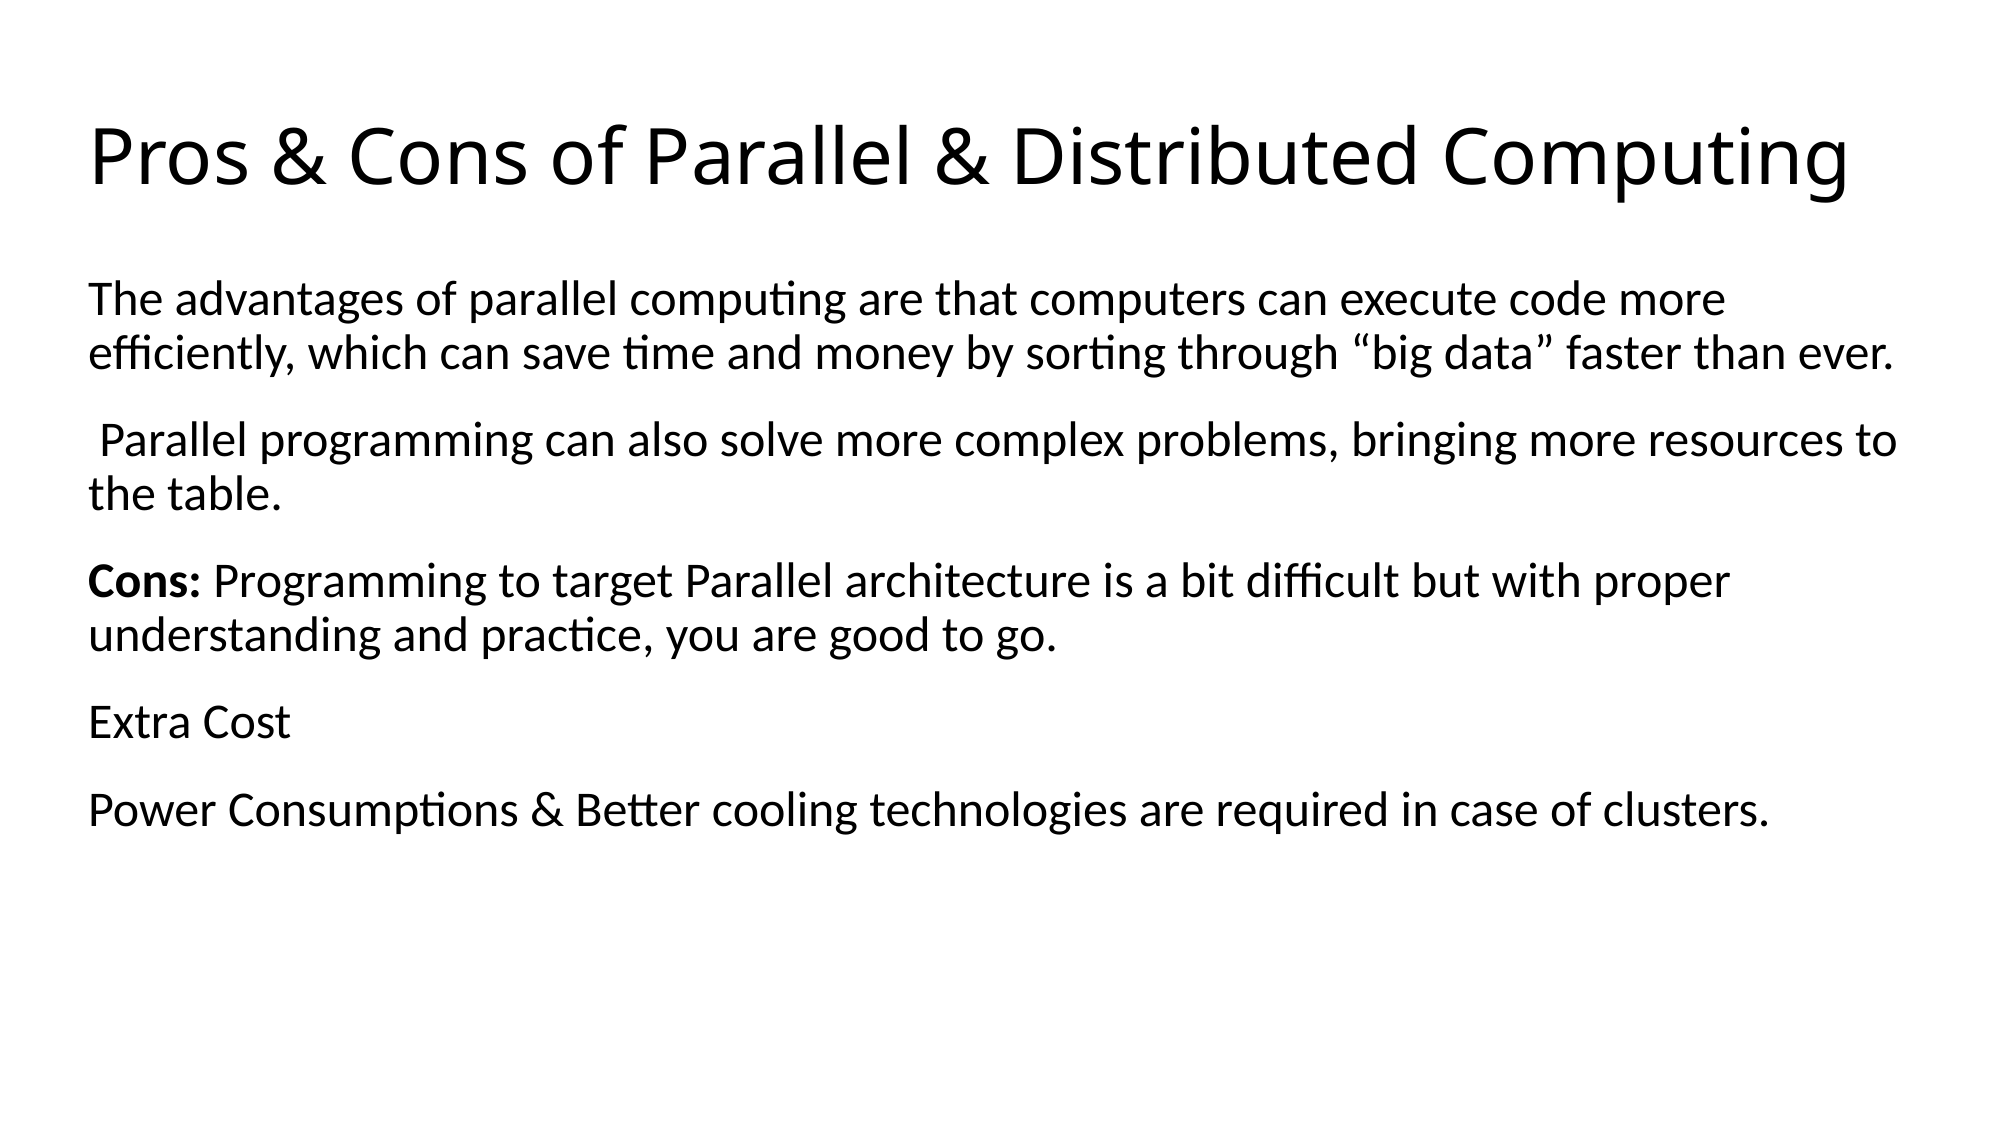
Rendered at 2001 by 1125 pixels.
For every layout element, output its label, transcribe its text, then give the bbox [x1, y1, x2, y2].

title Pros & Cons of Parallel & Distributed Computing [68, 97, 1932, 223]
list The advantages of parallel computing are that computers can execute code more efficiently, which can save time and money by sorting through “big data” faster than ever. Parallel programming can also solve more complex problems, bringing more resources to the table. Cons: Programming to target Parallel architecture is a bit difficult but with proper understanding and practice, you are good to go. Extra Cost Power Consumptions & Better cooling technologies are required in case of clusters. [68, 252, 1932, 1000]
